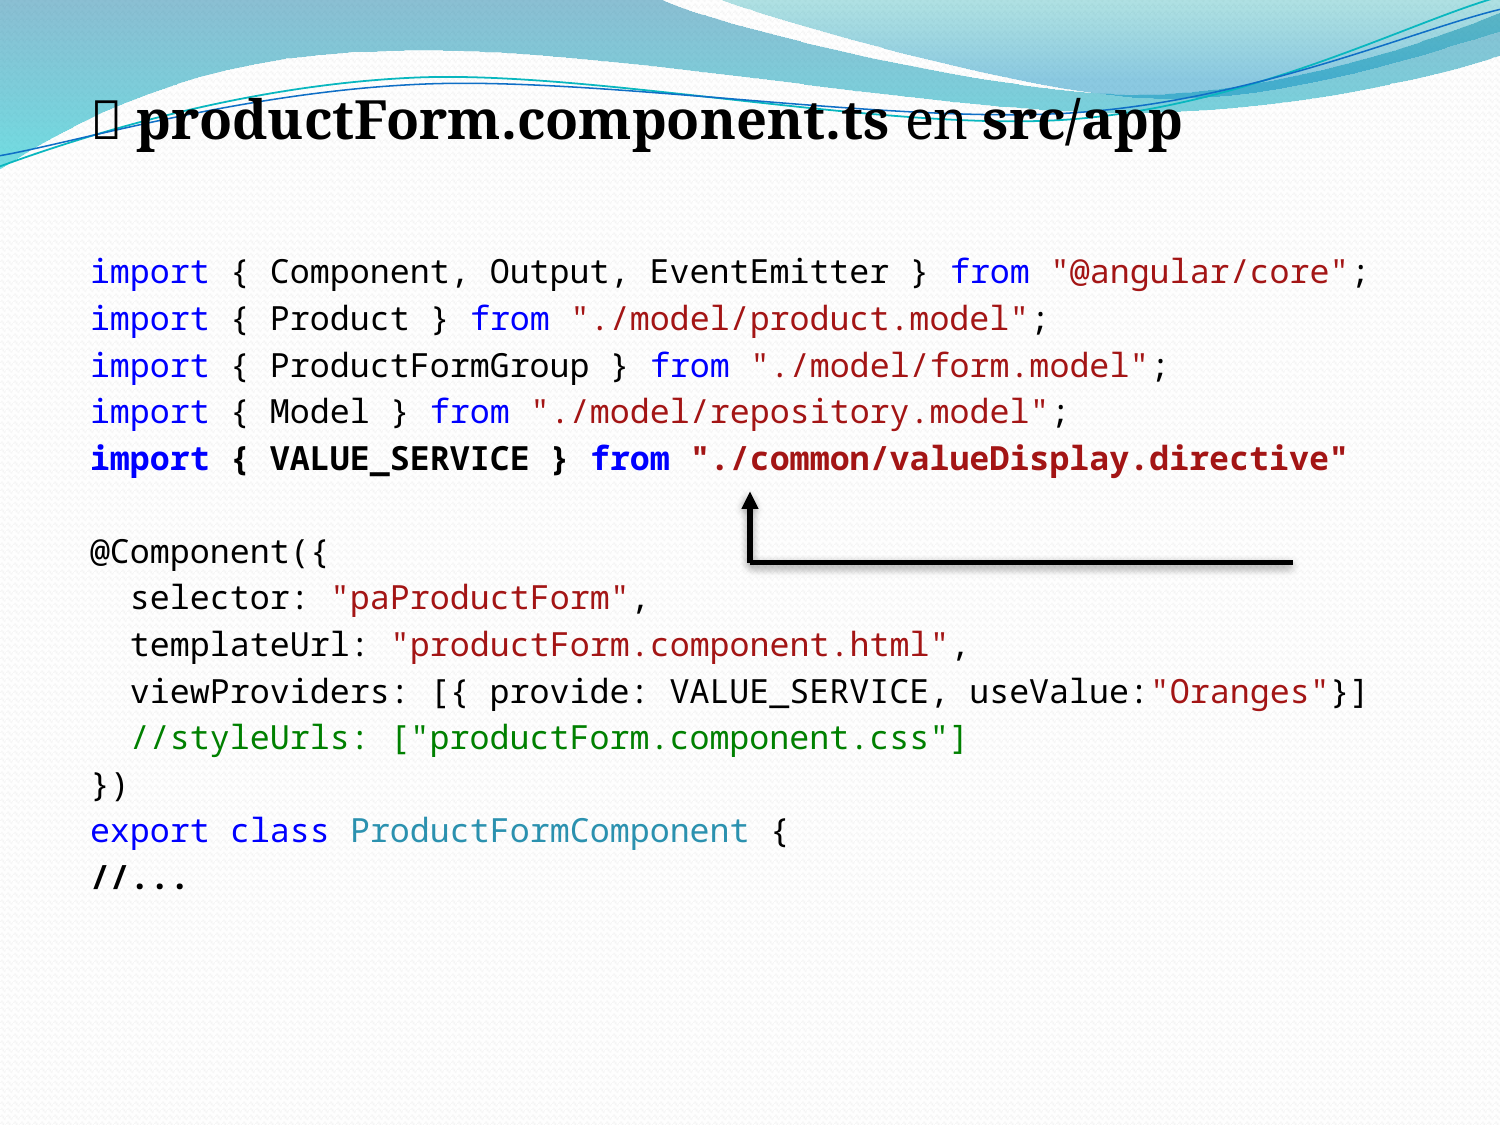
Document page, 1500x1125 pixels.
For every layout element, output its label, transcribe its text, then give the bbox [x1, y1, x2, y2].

list  productForm.component.ts en src/app import { Component, Output, EventEmitter } from "@angular/core"; import { Product } from "./model/product.model"; import { ProductFormGroup } from "./model/form.model"; import { Model } from "./model/repository.model"; import { VALUE_SERVICE } from "./common/valueDisplay.directive" @Component({ selector: "paProductForm", templateUrl: "productForm.component.html", viewProviders: [{ provide: VALUE_SERVICE, useValue:"Oranges"}] //styleUrls: ["productForm.component.css"] }) export class ProductFormComponent { //... [74, 77, 1426, 1038]
